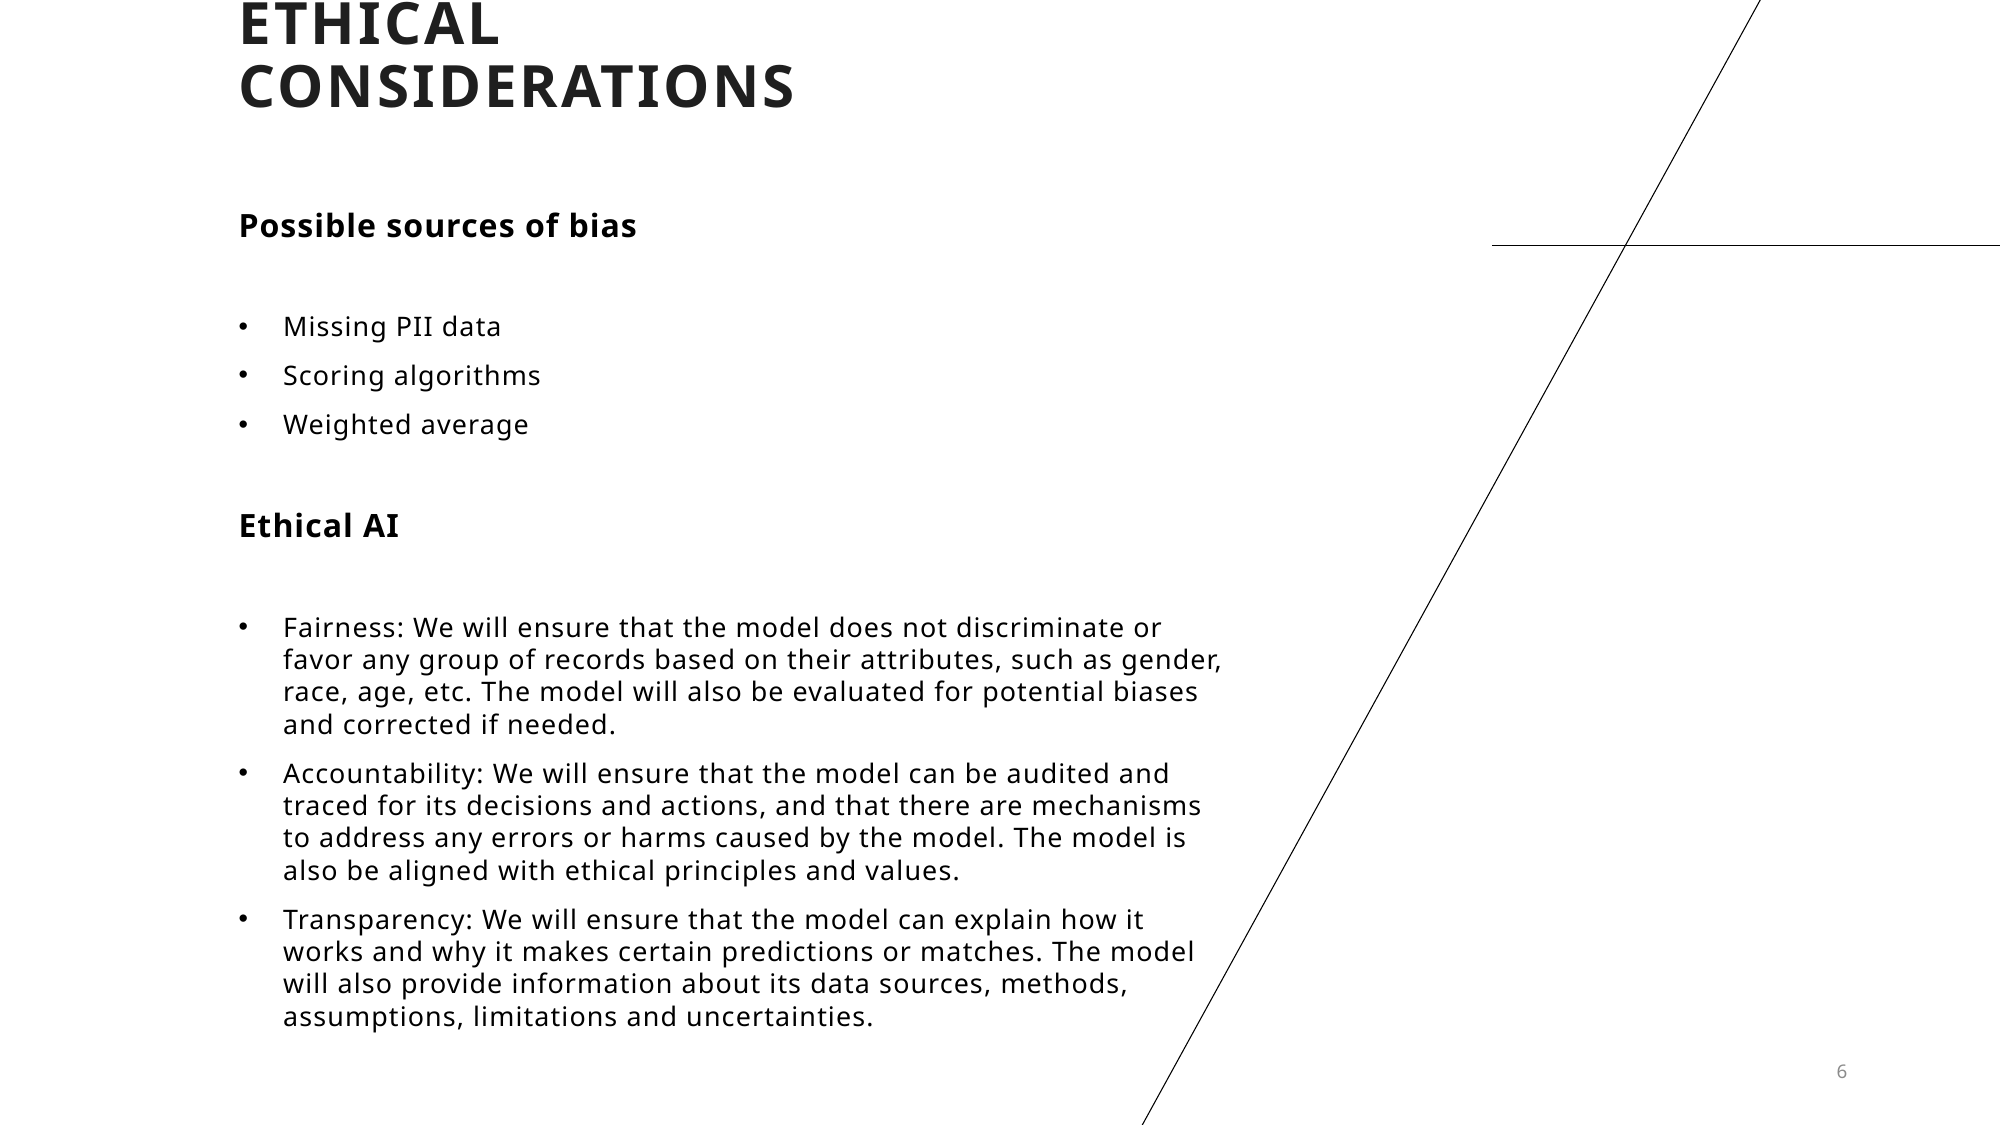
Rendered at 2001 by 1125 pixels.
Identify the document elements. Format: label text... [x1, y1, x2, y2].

slide_number 6 [1412, 1042, 1863, 1103]
title Ethical considerations [223, 0, 1062, 197]
list Possible sources of bias Missing PII data Scoring algorithms Weighted average Ethical AI Fairness: We will ensure that the model does not discriminate or favor any group of records based on their attributes, such as gender, race, age, etc. The model will also be evaluated for potential biases and corrected if needed. Accountability: We will ensure that the model can be audited and traced for its decisions and actions, and that there are mechanisms to address any errors or harms caused by the model. The model is also be aligned with ethical principles and values. Transparency: We will ensure that the model can explain how it works and why it makes certain predictions or matches. The model will also provide information about its data sources, methods, assumptions, limitations and uncertainties. [223, 197, 1246, 1043]
